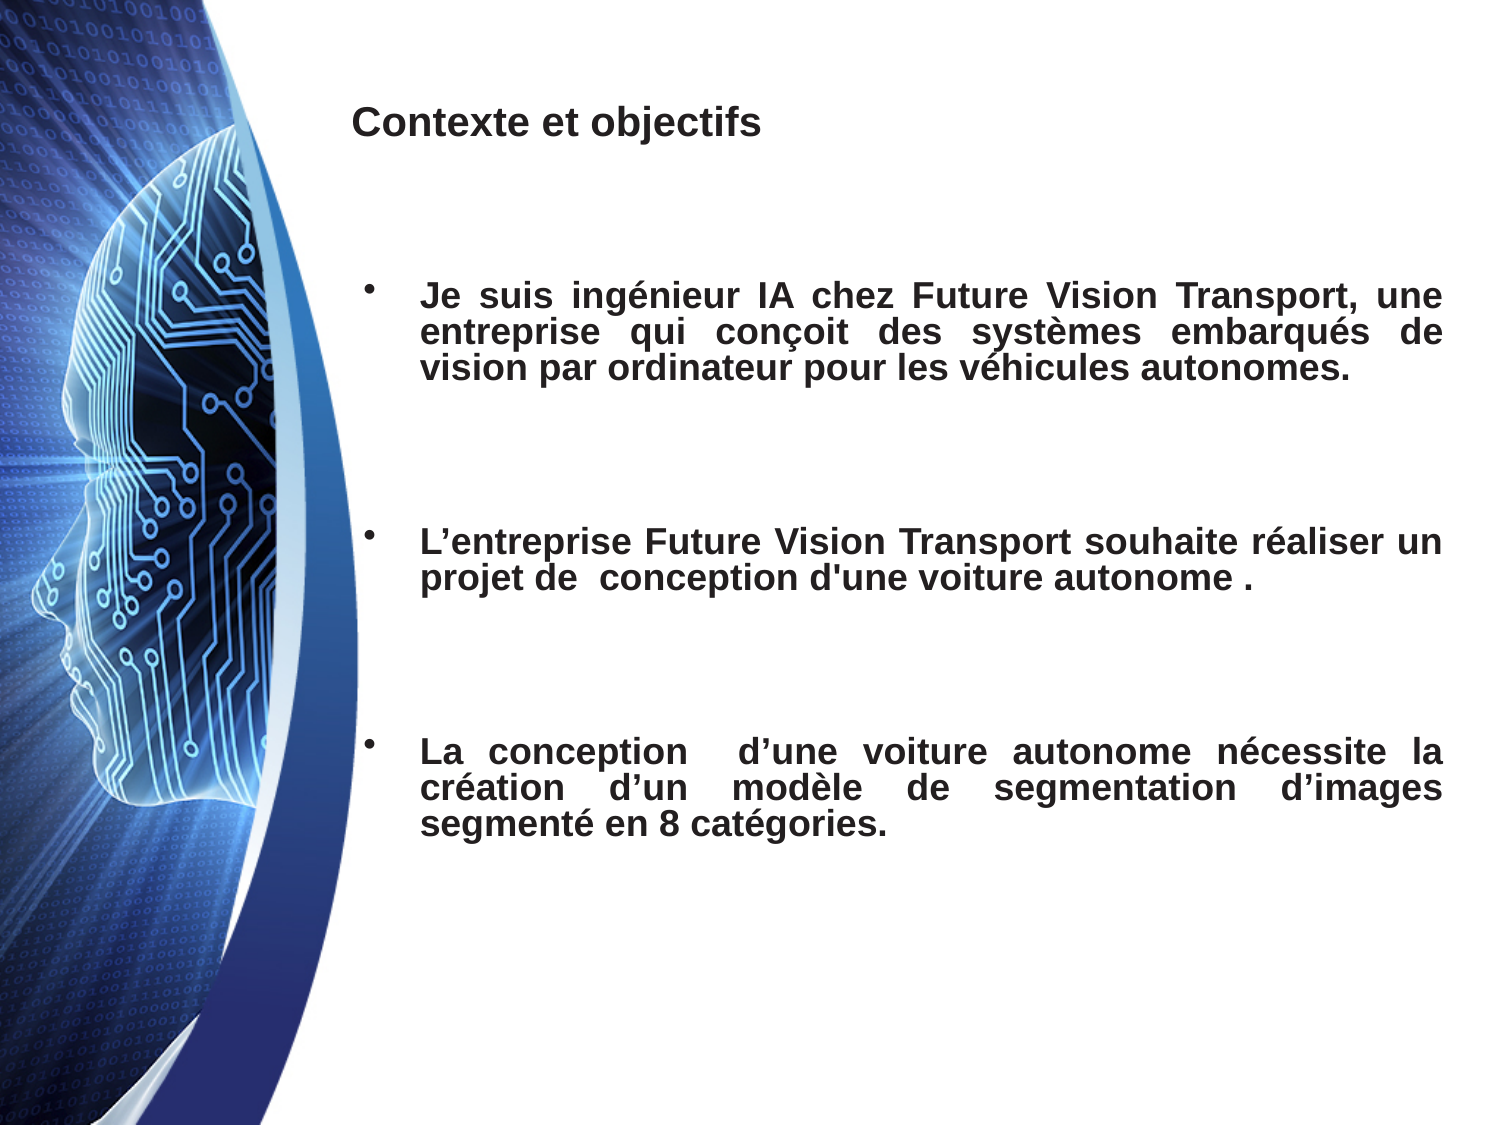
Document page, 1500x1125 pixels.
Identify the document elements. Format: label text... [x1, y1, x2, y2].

list Je suis ingénieur IA chez Future Vision Transport, une entreprise qui conçoit des systèmes embarqués de vision par ordinateur pour les véhicules autonomes. L’entreprise Future Vision Transport souhaite réaliser un projet de conception d'une voiture autonome . La conception d’une voiture autonome nécessite la création d’un modèle de segmentation d’images segmenté en 8 catégories. [348, 219, 1460, 1083]
picture [0, 0, 1500, 1125]
title Contexte et objectifs [336, 66, 1135, 174]
